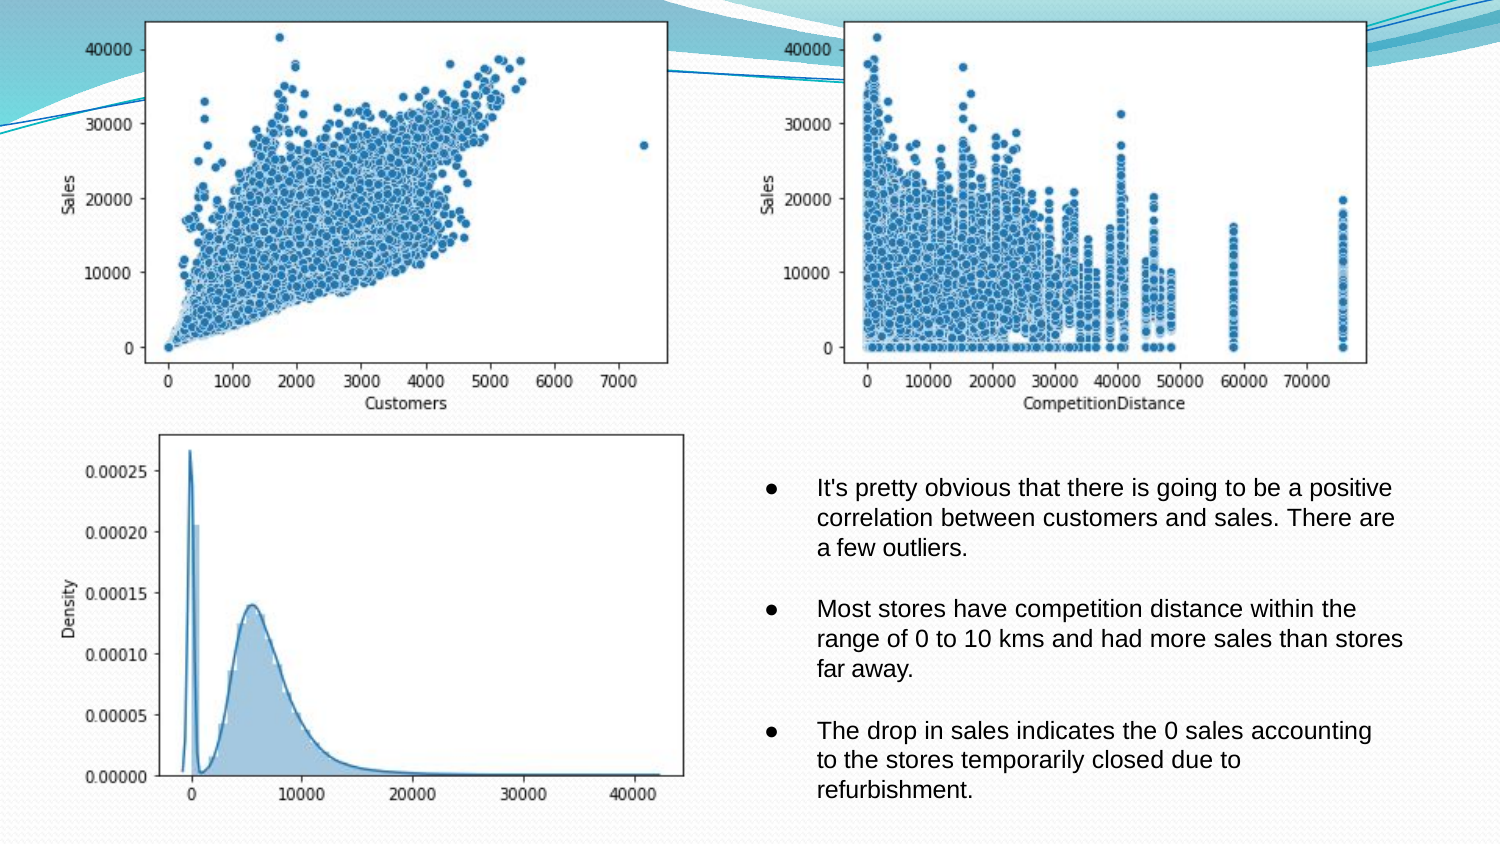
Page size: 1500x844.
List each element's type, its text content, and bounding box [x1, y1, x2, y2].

picture [50, 12, 678, 423]
picture [749, 12, 1377, 423]
text_box ● It's pretty obvious that there is going to be a positive correlation between customers and sales. There are a few outliers. ● Most stores have competition distance within the range of 0 to 10 kms and had more sales than stores far away. ● The drop in sales indicates the 0 sales accounting to the stores temporarily closed due to refurbishment. [762, 469, 1428, 804]
picture [50, 424, 694, 813]
